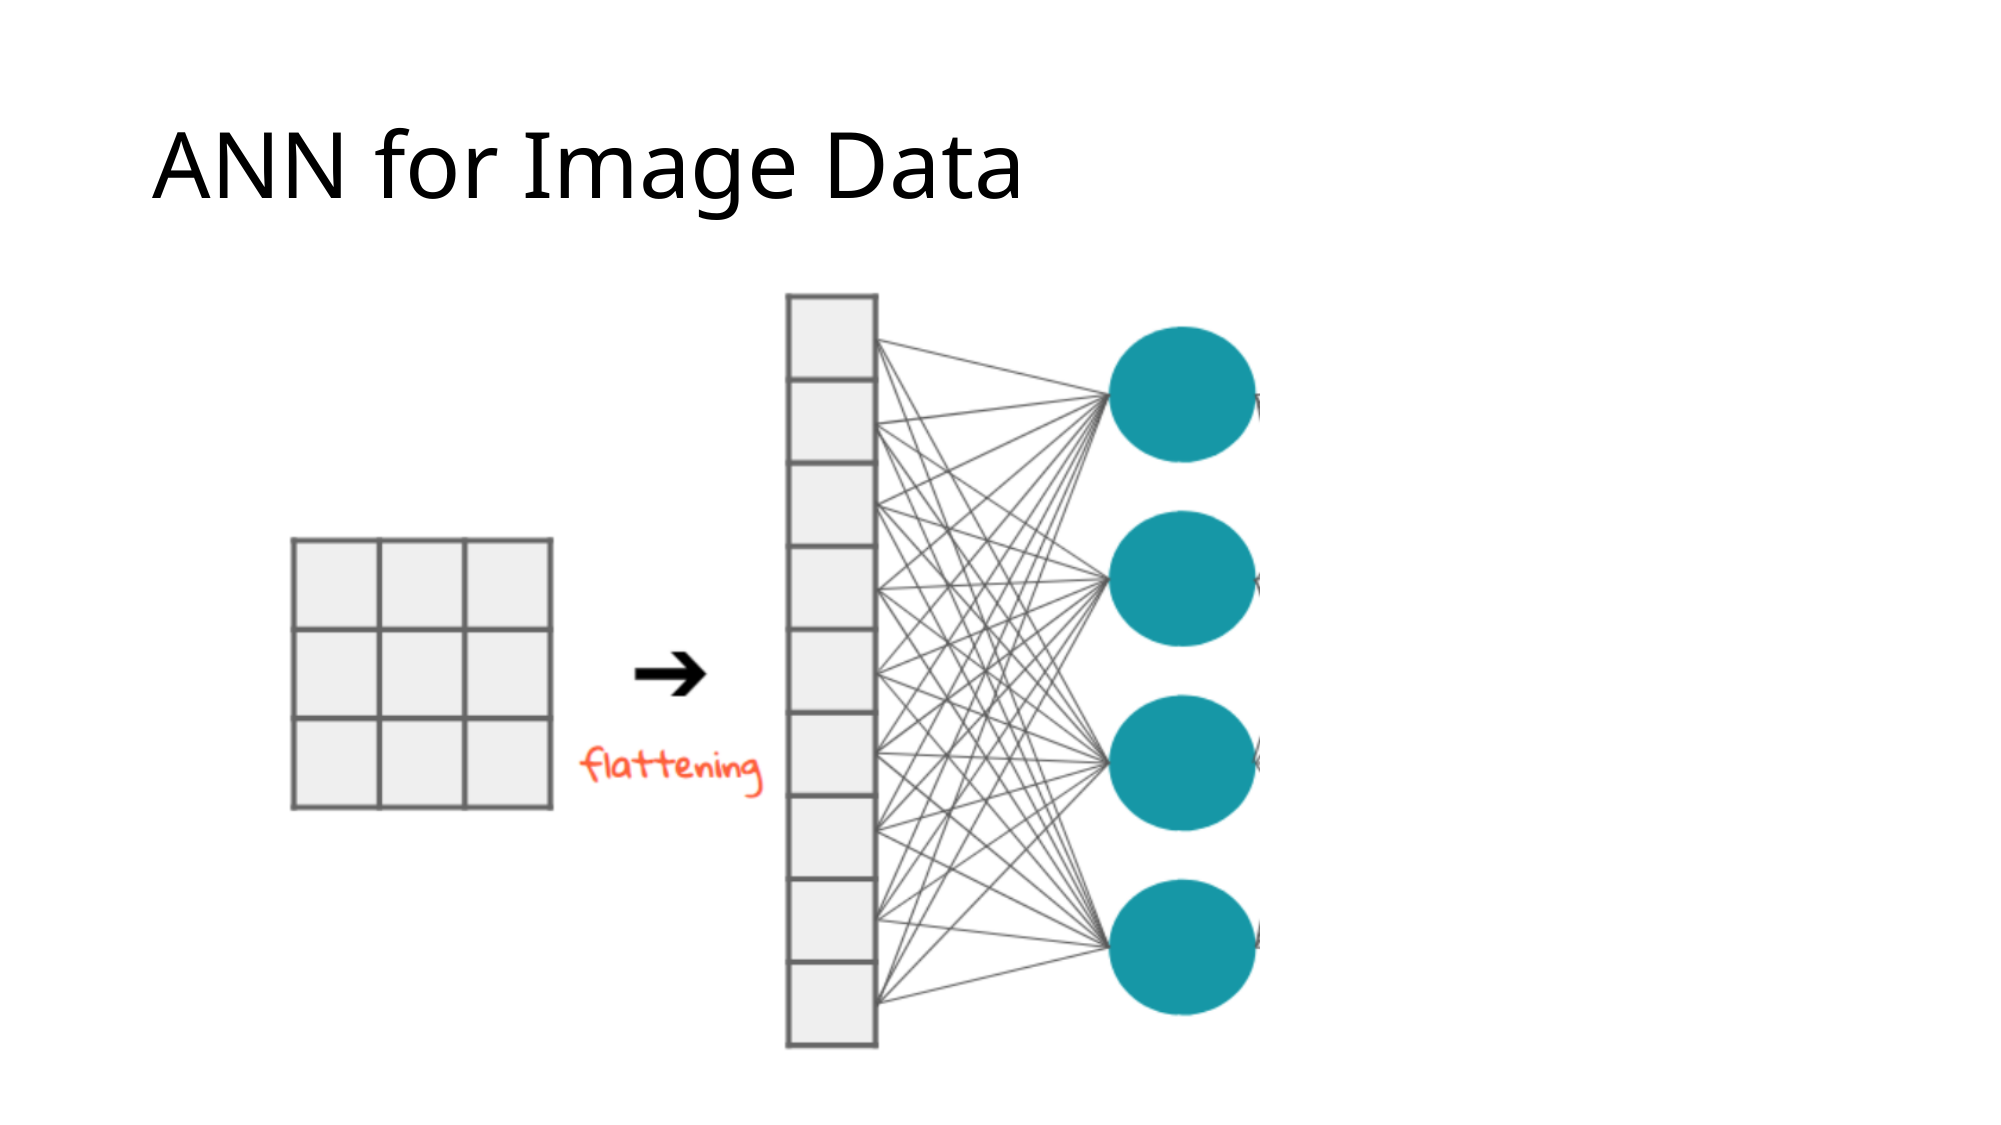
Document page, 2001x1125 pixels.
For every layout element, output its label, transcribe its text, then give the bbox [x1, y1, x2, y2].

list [249, 254, 1260, 1061]
title ANN for Image Data [137, 59, 1863, 278]
